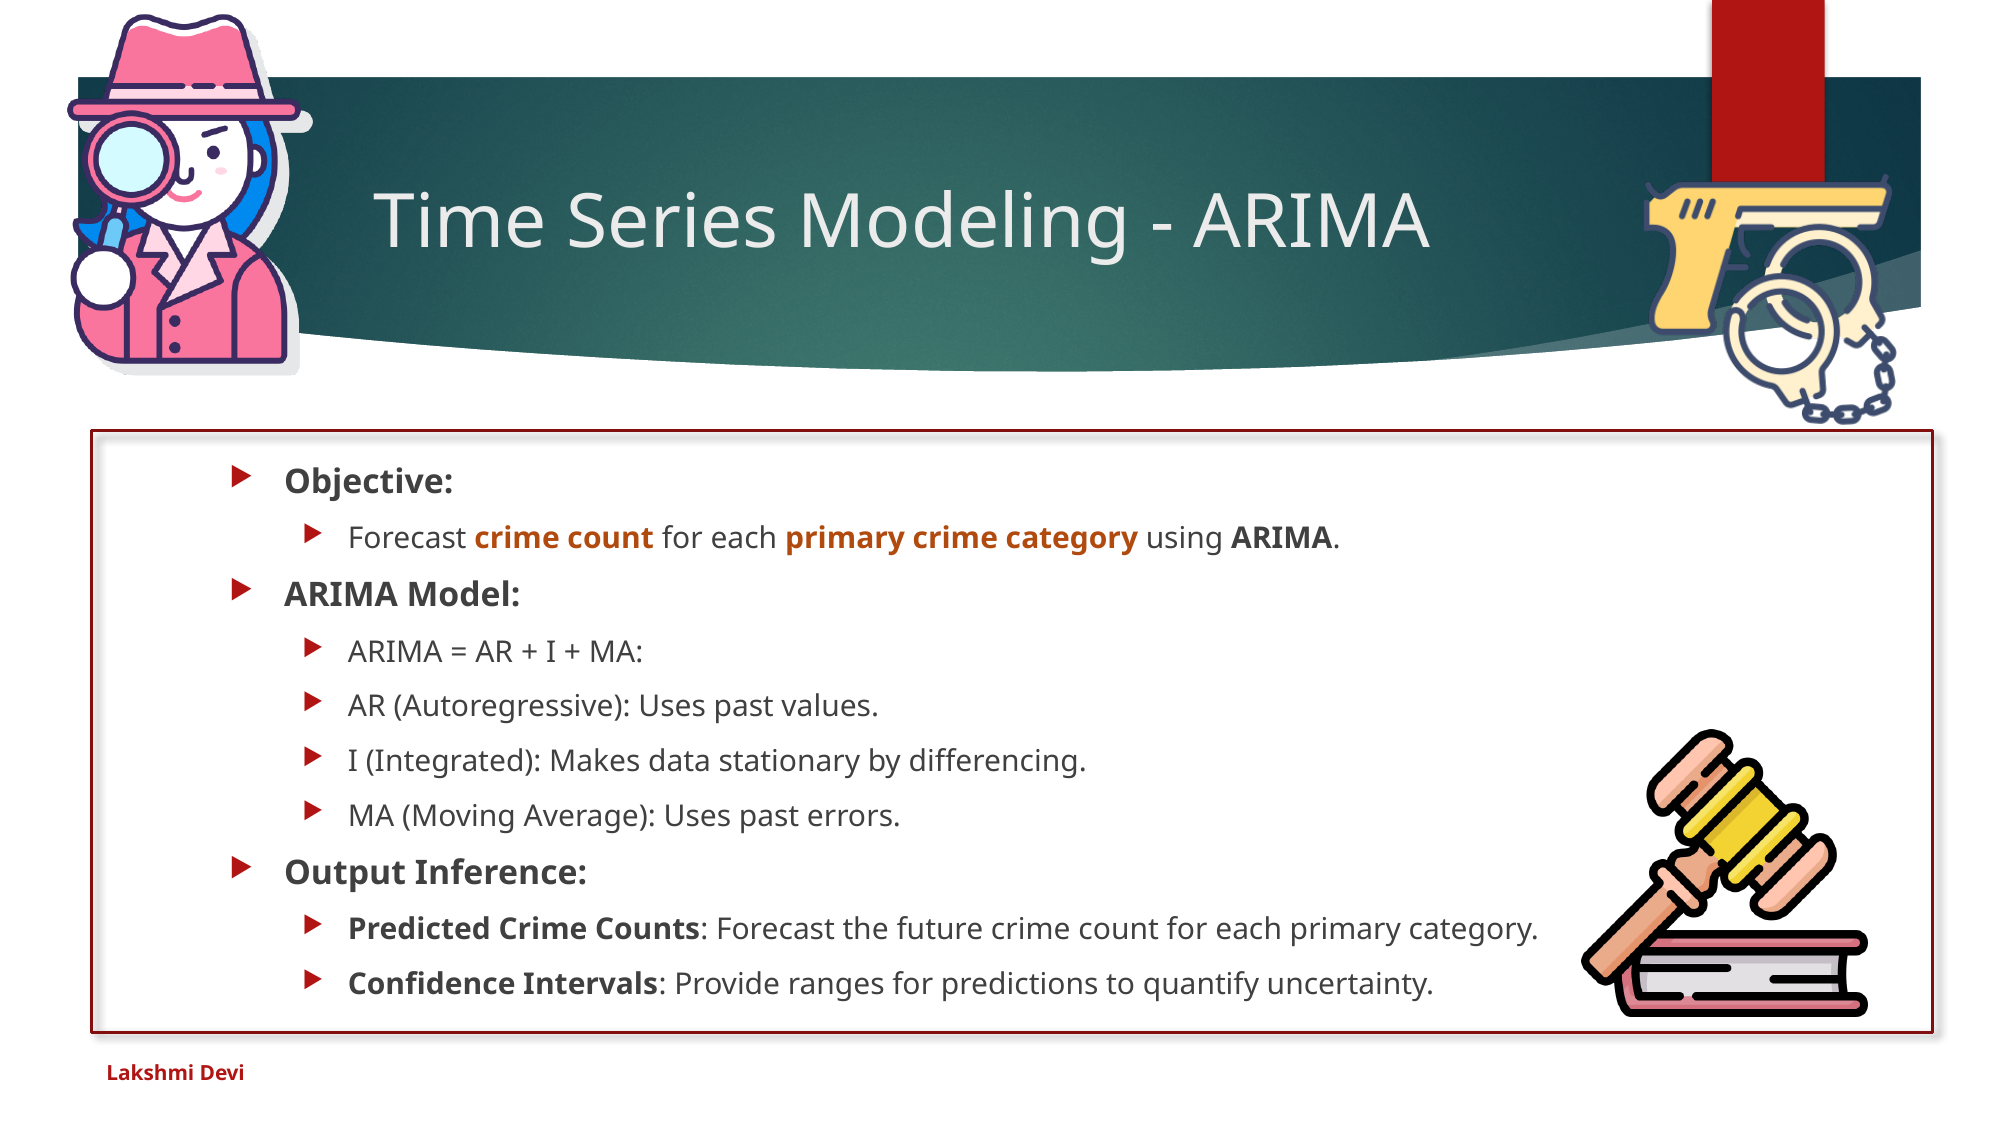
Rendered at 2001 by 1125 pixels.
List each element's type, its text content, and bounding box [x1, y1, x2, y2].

title Time Series Modeling - ARIMA [383, 159, 1631, 276]
picture [1636, 166, 1901, 431]
picture [1580, 729, 1868, 1017]
text_box [90, 429, 1934, 1034]
footer Lakshmi Devi [91, 1048, 726, 1100]
picture [1, 6, 378, 383]
